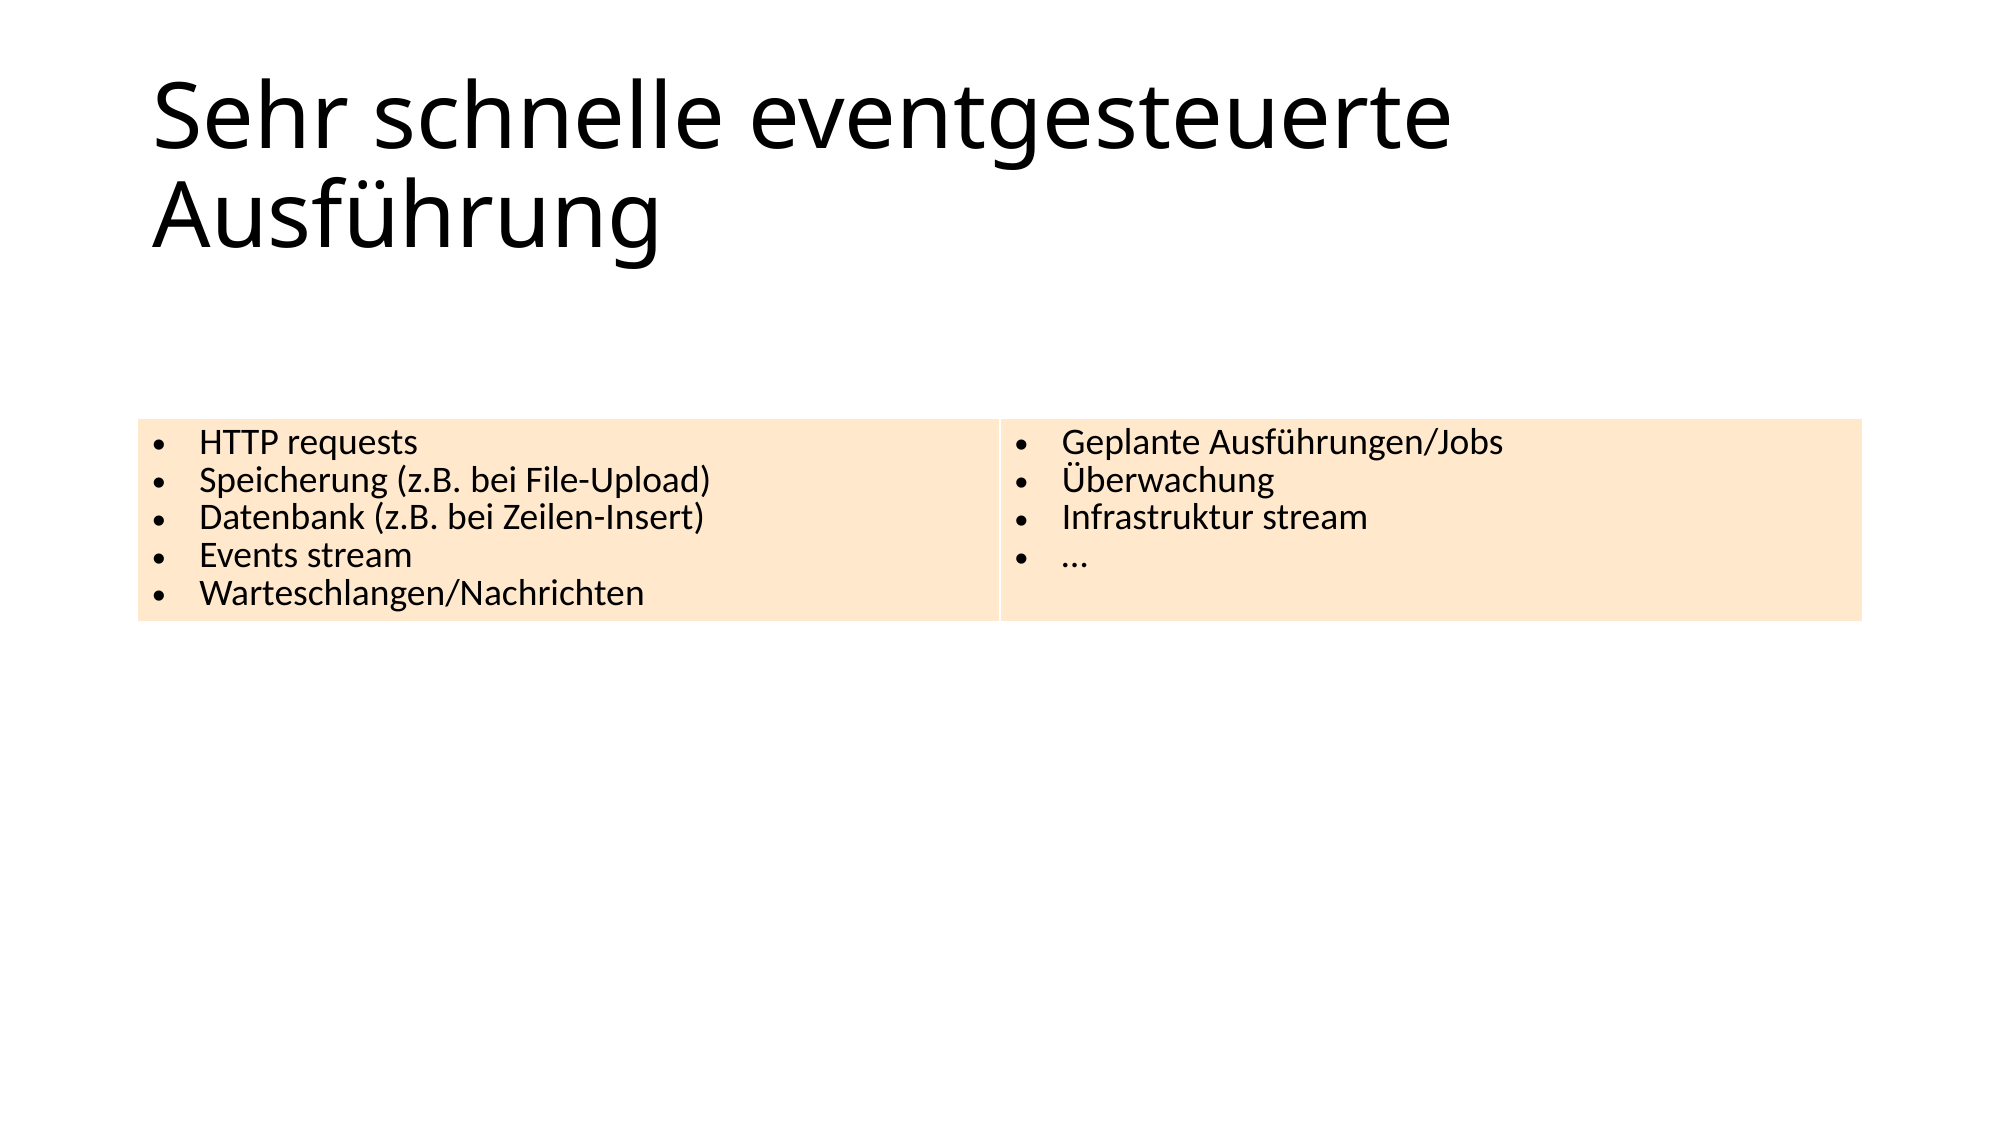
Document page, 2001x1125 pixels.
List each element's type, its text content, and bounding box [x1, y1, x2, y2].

table_header HTTP requests Speicherung (z.B. bei File-Upload) Datenbank (z.B. bei Zeilen-Insert) Events stream Warteschlangen/Nachrichten [138, 419, 999, 621]
title Sehr schnelle eventgesteuerte Ausführung [137, 59, 1863, 278]
table_header Geplante Ausführungen/Jobs Überwachung Infrastruktur stream … [1001, 419, 1862, 621]
